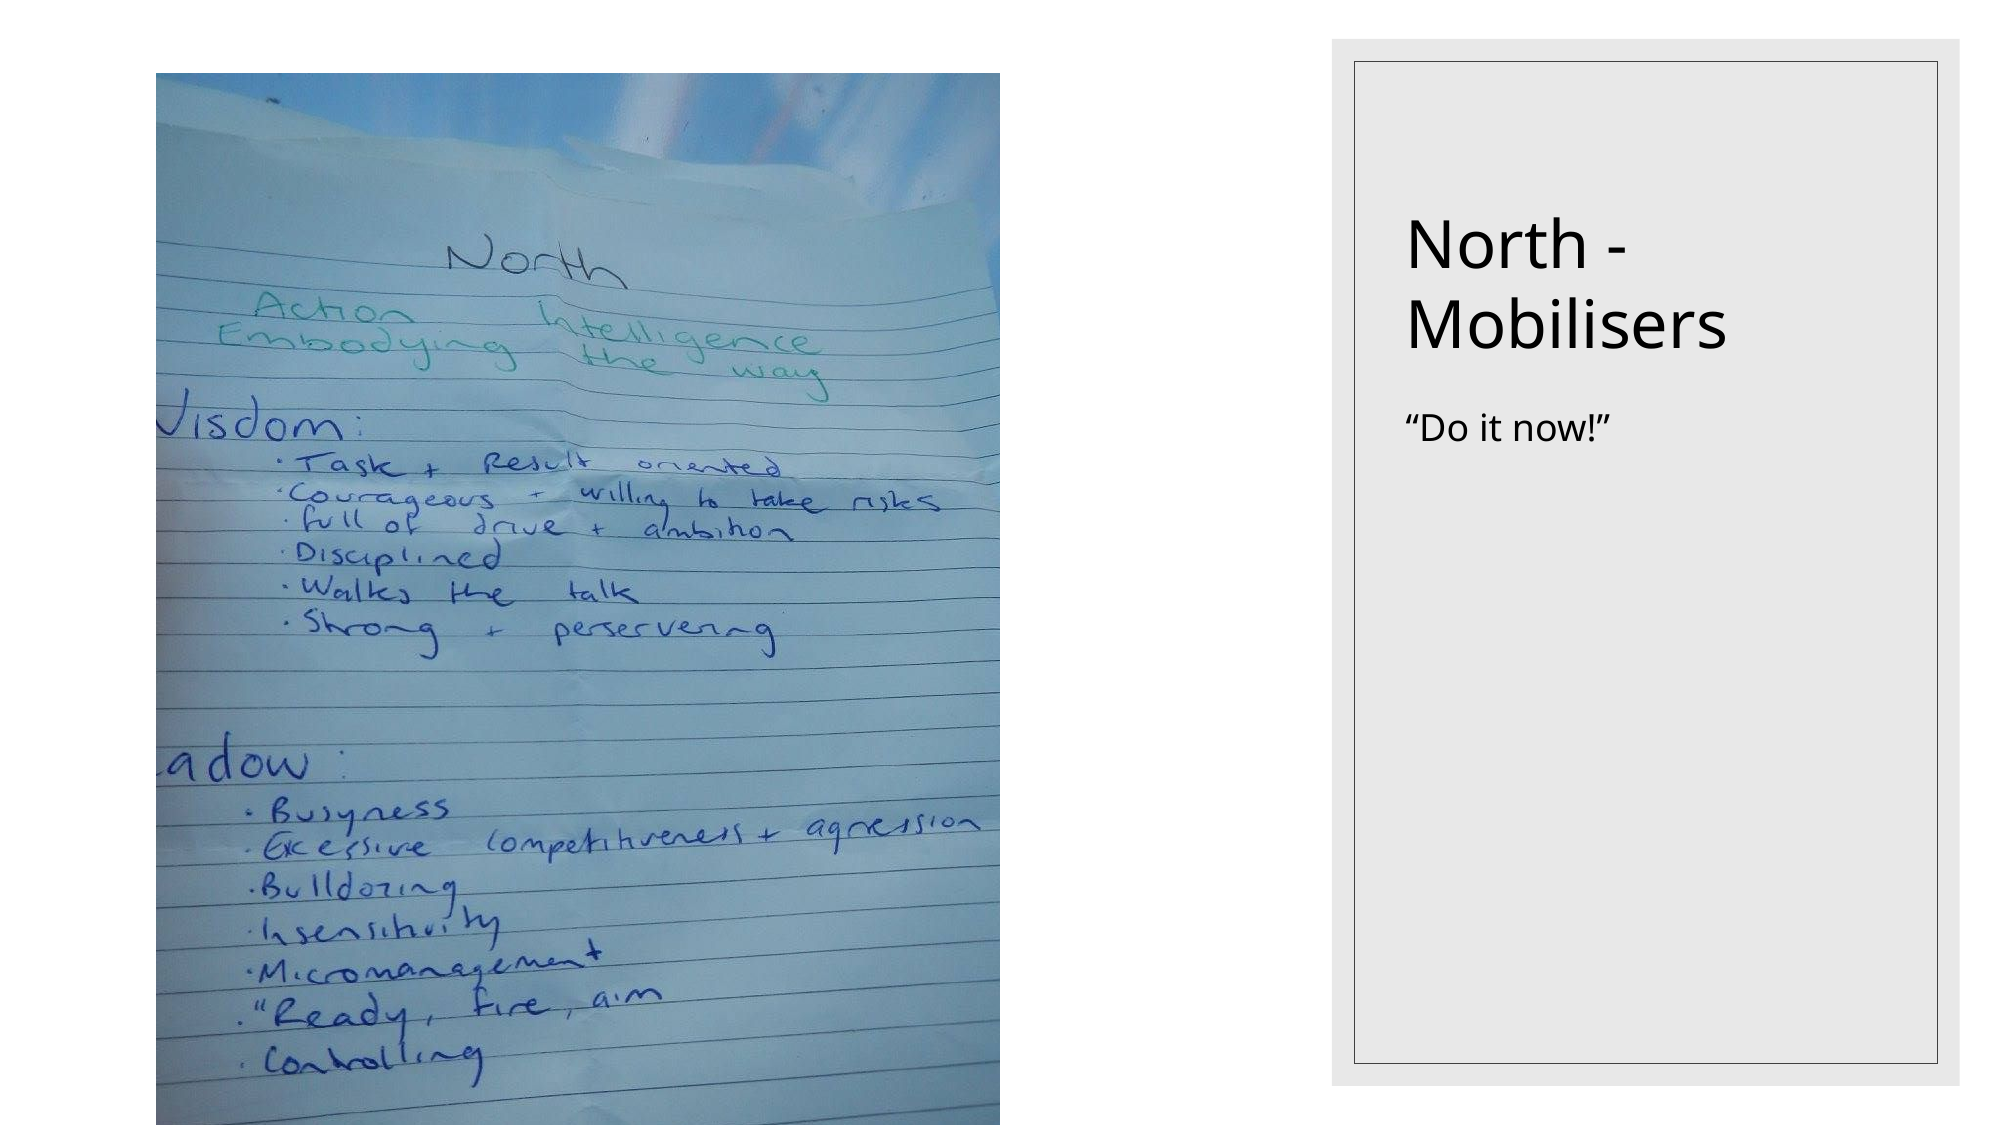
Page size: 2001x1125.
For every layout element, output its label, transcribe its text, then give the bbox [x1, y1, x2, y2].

picture [156, 73, 1000, 1125]
list “Do it now!” [1390, 391, 1907, 968]
title North - Mobilisers [1390, 98, 1907, 369]
